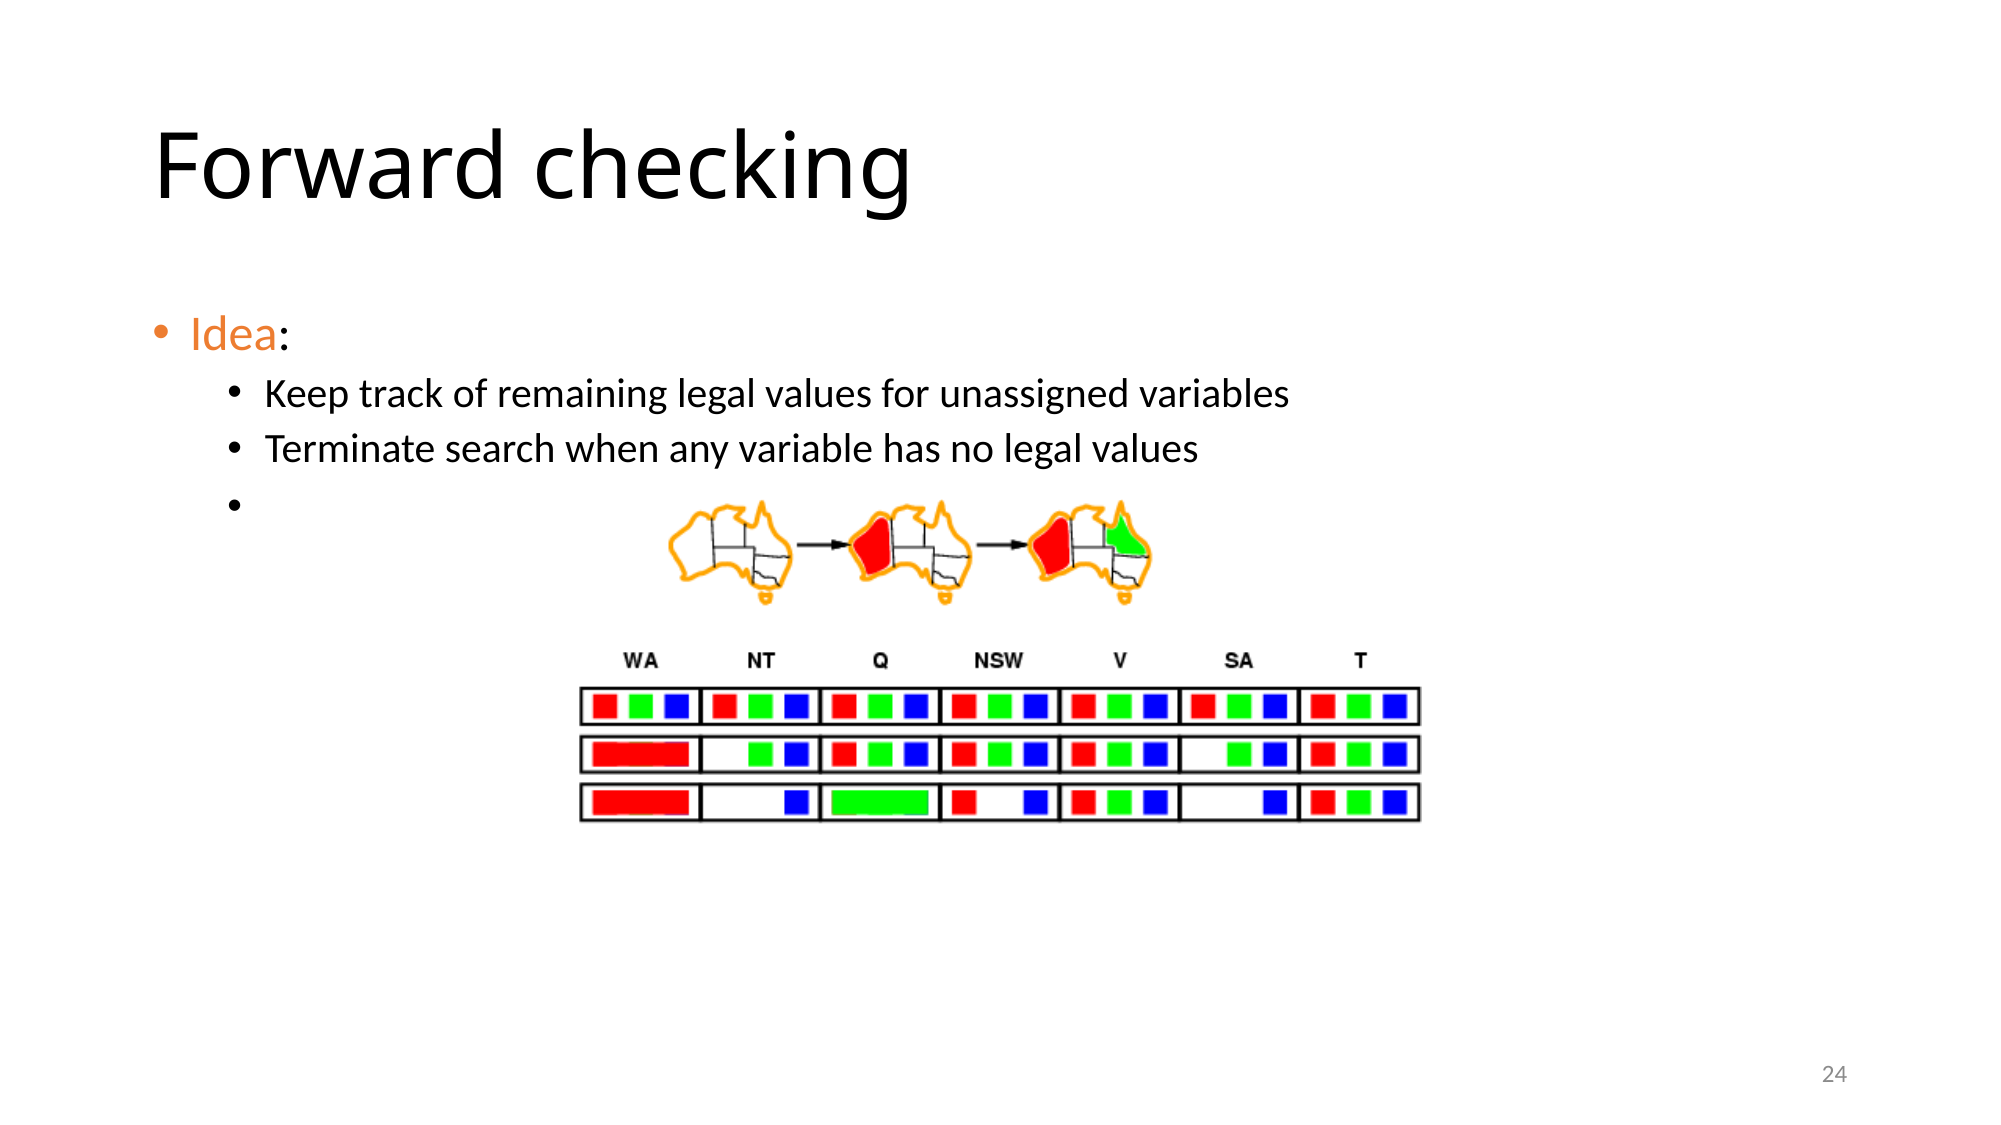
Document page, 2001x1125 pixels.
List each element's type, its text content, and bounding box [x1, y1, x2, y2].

picture [578, 499, 1422, 825]
list Idea: Keep track of remaining legal values for unassigned variables Terminate search when any variable has no legal values [137, 299, 1863, 1014]
title Forward checking [137, 59, 1863, 278]
slide_number 24 [1412, 1042, 1863, 1103]
